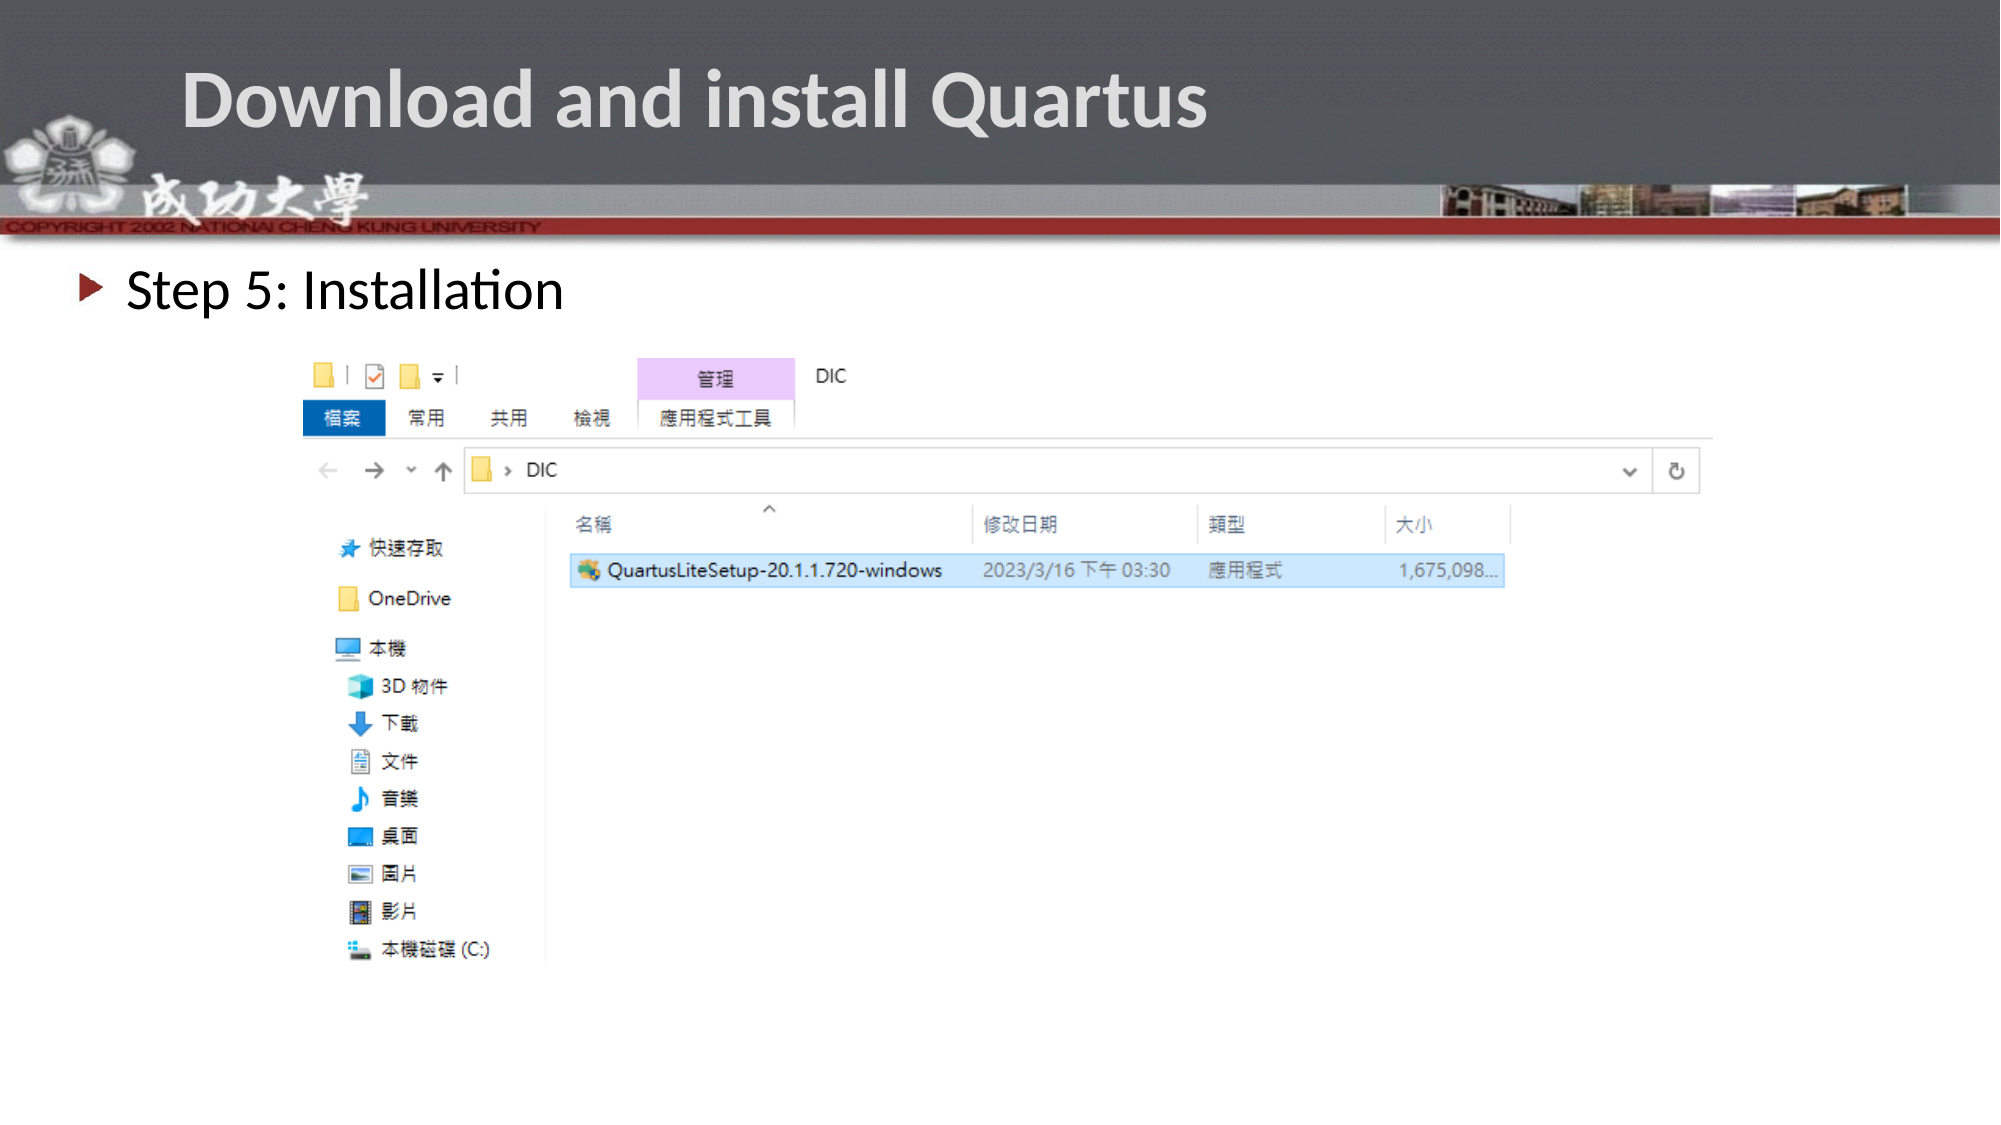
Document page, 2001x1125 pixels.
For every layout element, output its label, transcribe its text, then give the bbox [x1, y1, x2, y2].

picture [0, 0, 2000, 250]
picture [302, 358, 1713, 967]
picture [69, 265, 111, 307]
list Step 5: Installation [54, 243, 1961, 1083]
title Download and install Quartus [166, 0, 1967, 188]
